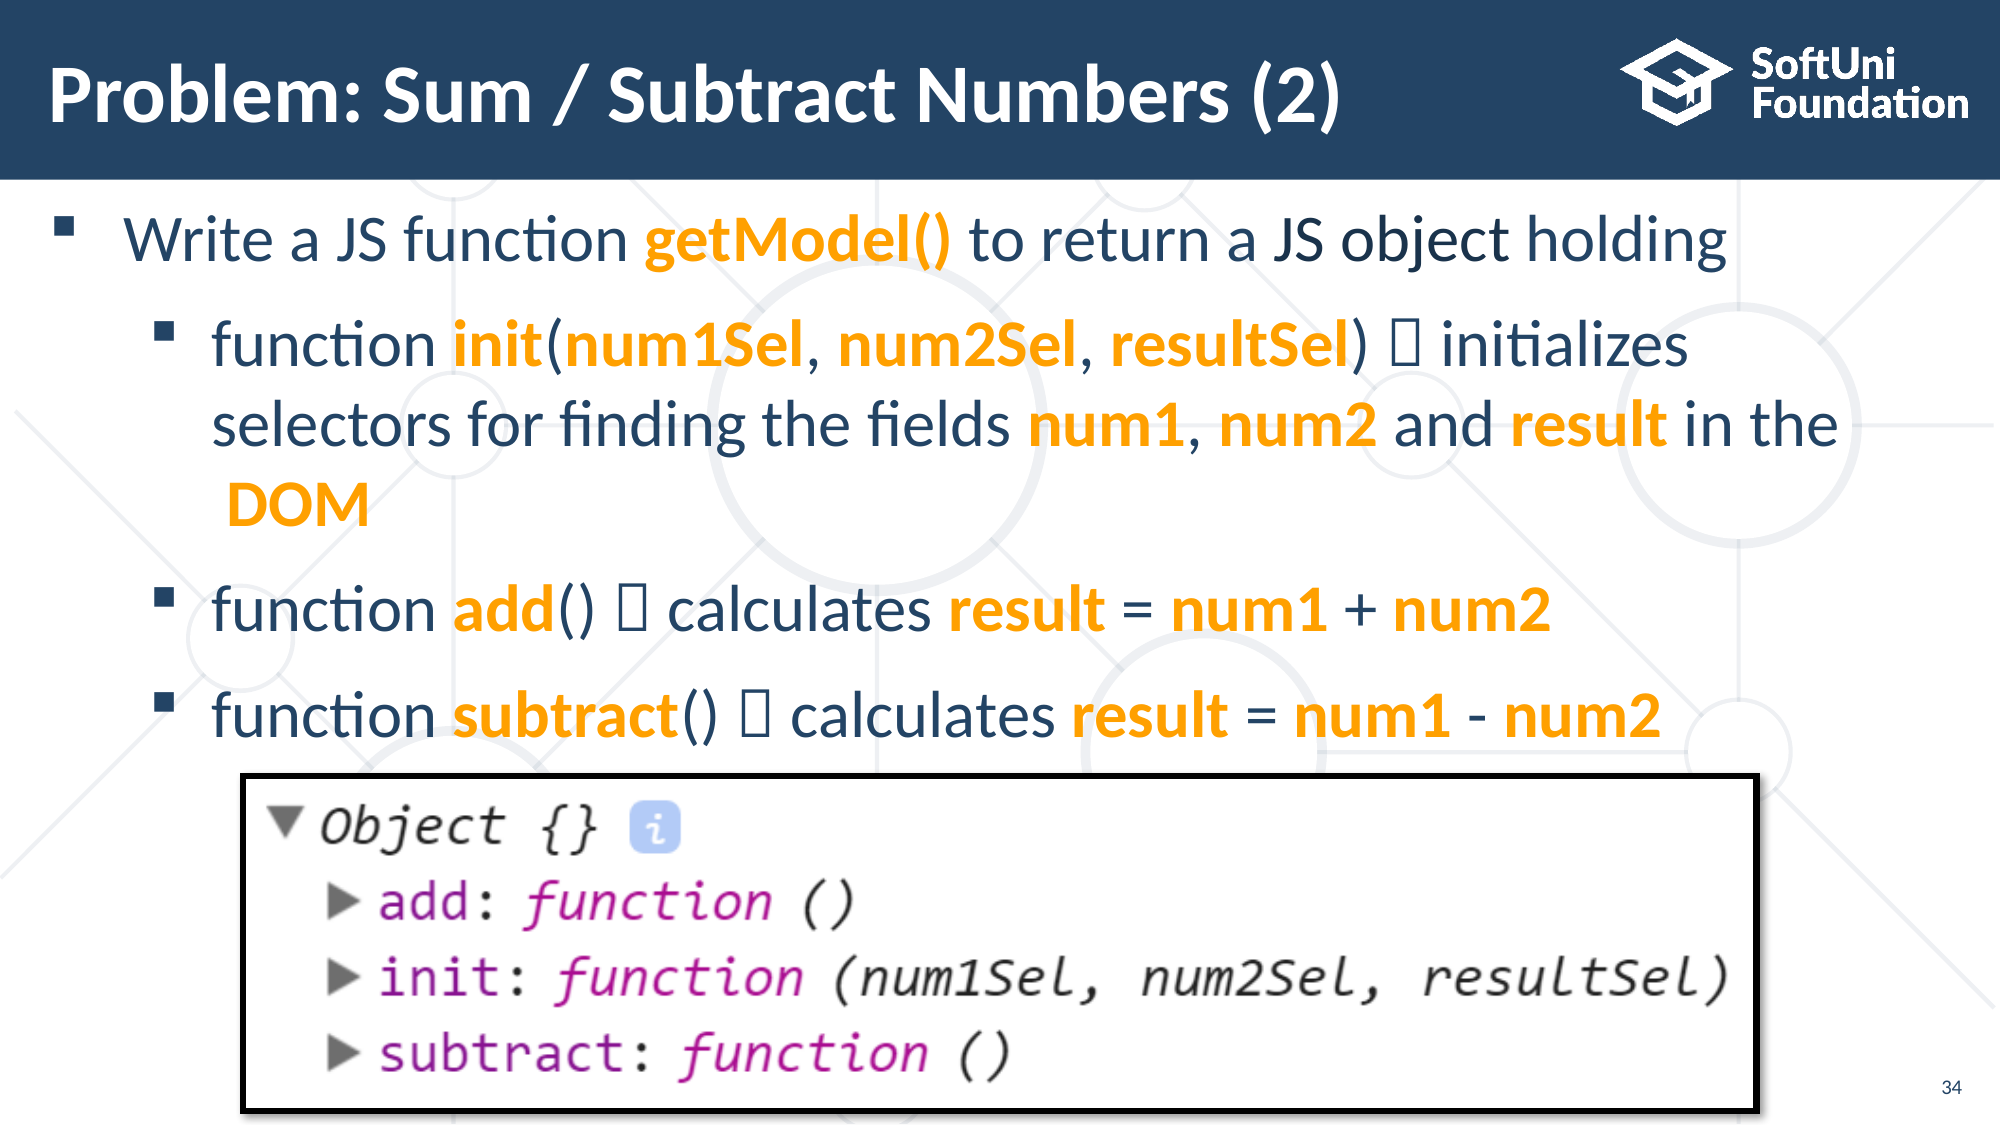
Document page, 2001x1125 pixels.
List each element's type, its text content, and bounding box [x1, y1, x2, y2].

list Write a JS function getModel() to return a JS object holding function init(num1Sel, num2Sel, resultSel)  initializes selectors for finding the fields num1, num2 and result in the DOM function add()  calculates result = num1 + num2 function subtract()  calculates result = num1 - num2 [31, 188, 1969, 1103]
picture [1619, 38, 1968, 126]
picture [245, 778, 1754, 1109]
title Problem: Sum / Subtract Numbers (2) [31, 16, 1591, 162]
